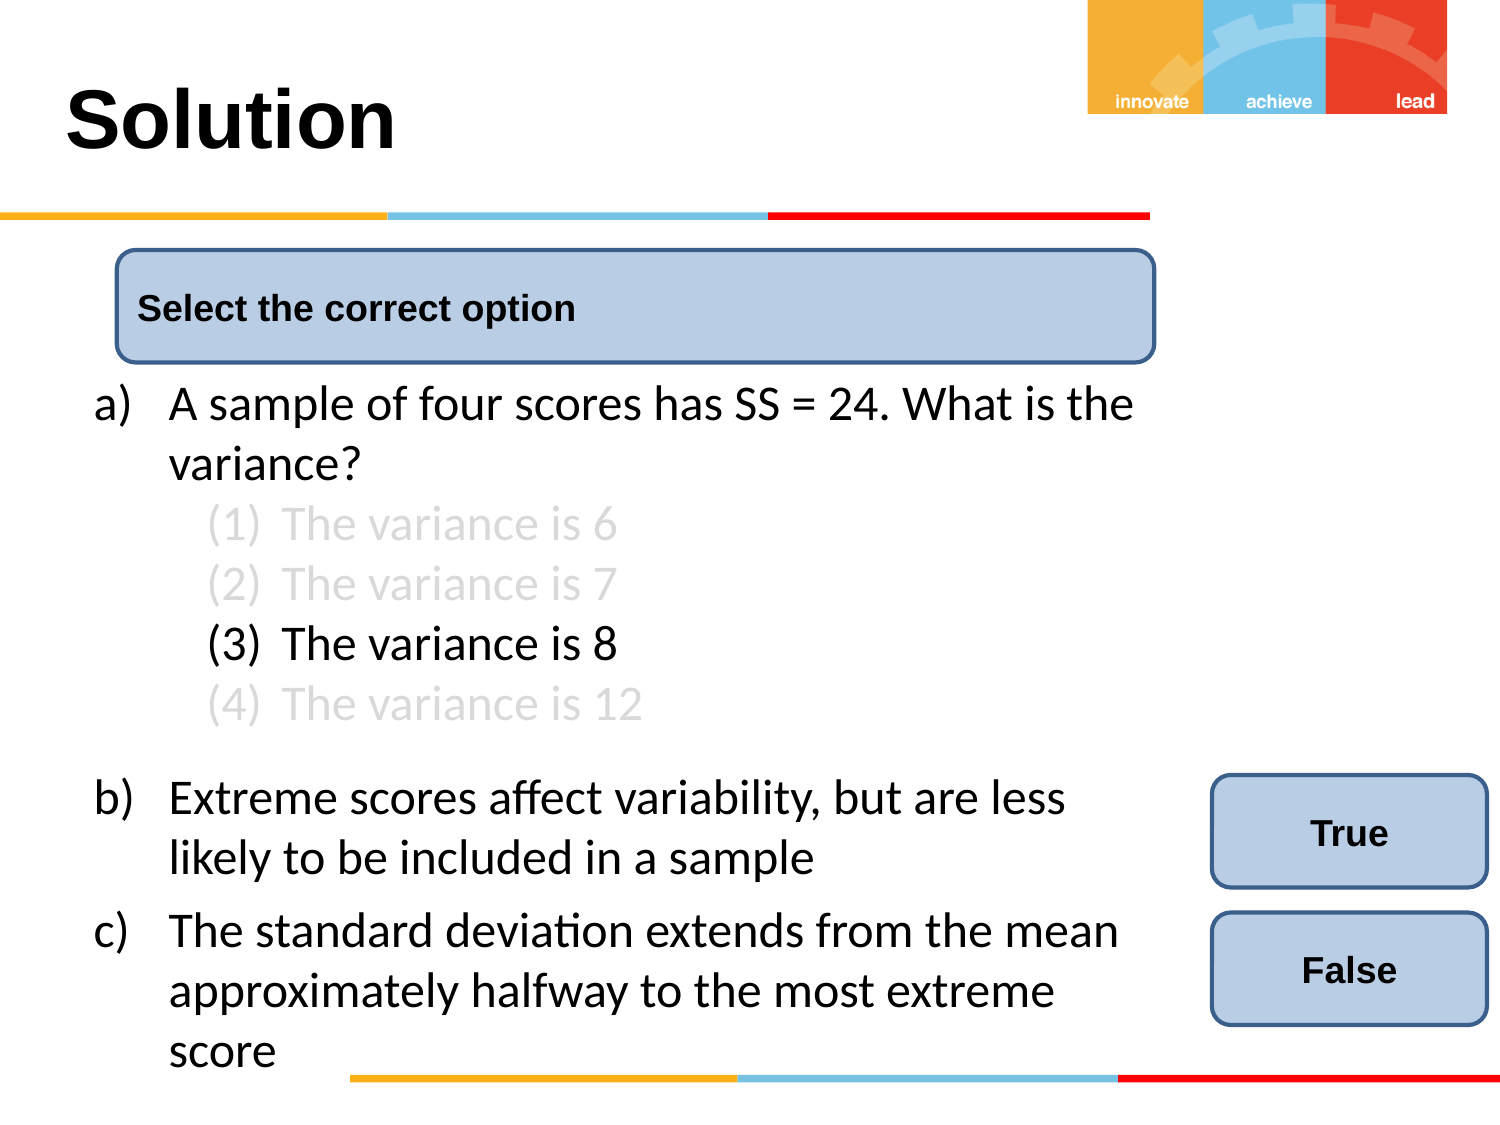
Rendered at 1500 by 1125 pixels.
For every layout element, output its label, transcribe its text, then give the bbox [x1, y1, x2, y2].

text_box False [1209, 910, 1490, 1028]
picture [1087, 0, 1448, 114]
text_box Select the correct option [114, 247, 1157, 365]
title Solution [64, 45, 1069, 185]
text_box Extreme scores affect variability, but are less likely to be included in a sample The standard deviation extends from the mean approximately halfway to the most extreme score [78, 757, 1188, 1085]
text_box A sample of four scores has SS = 24. What is the variance? The variance is 6 The variance is 7 The variance is 8 The variance is 12 [78, 363, 1350, 739]
text_box True [1209, 772, 1490, 890]
